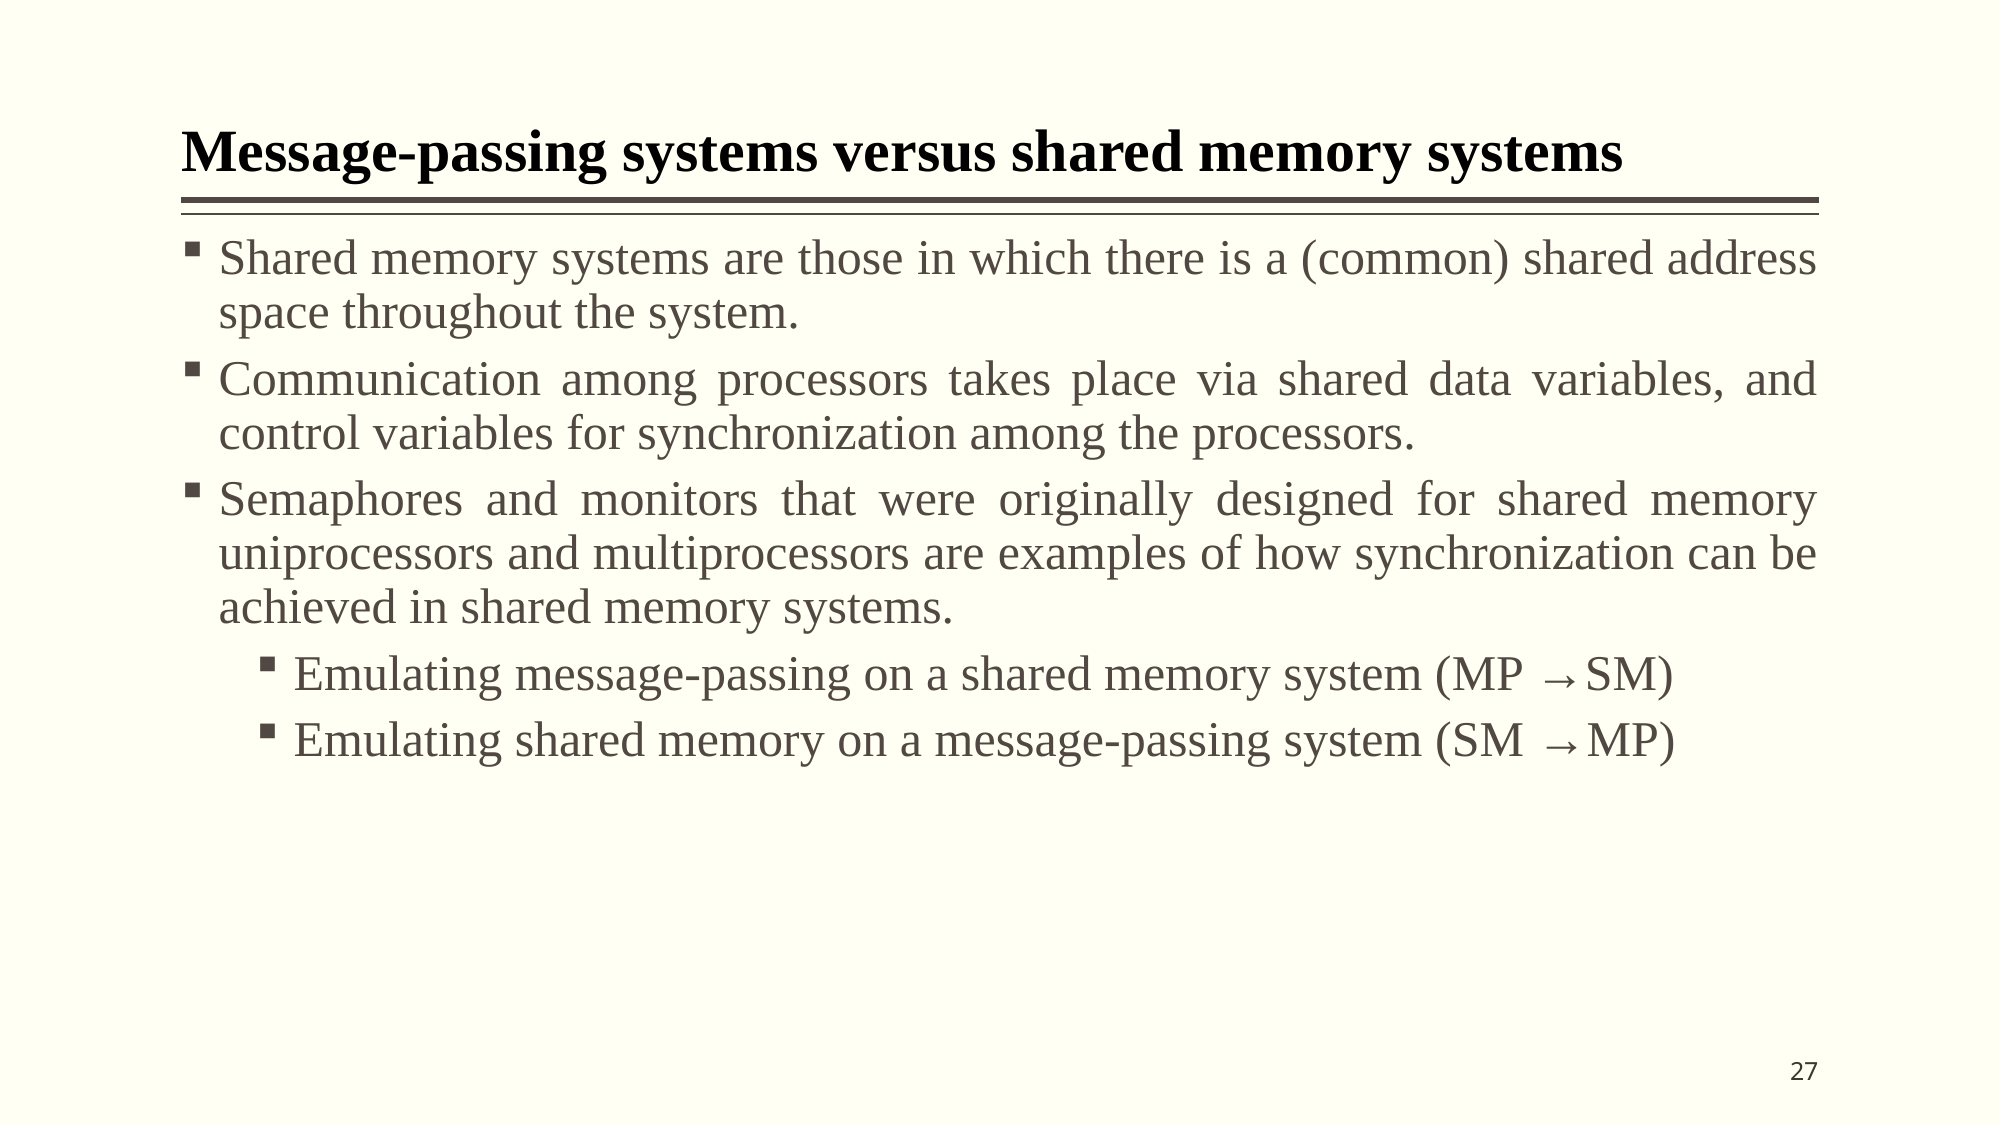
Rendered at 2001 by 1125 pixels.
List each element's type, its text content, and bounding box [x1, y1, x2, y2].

slide_number 27 [1518, 1042, 1819, 1103]
list Shared memory systems are those in which there is a (common) shared address space throughout the system. Communication among processors takes place via shared data variables, and control variables for synchronization among the processors. Semaphores and monitors that were originally designed for shared memory uniprocessors and multiprocessors are examples of how synchronization can be achieved in shared memory systems. Emulating message-passing on a shared memory system (MP →SM) Emulating shared memory on a message-passing system (SM →MP) [181, 224, 1819, 1043]
title Message-passing systems versus shared memory systems [181, 83, 1819, 193]
